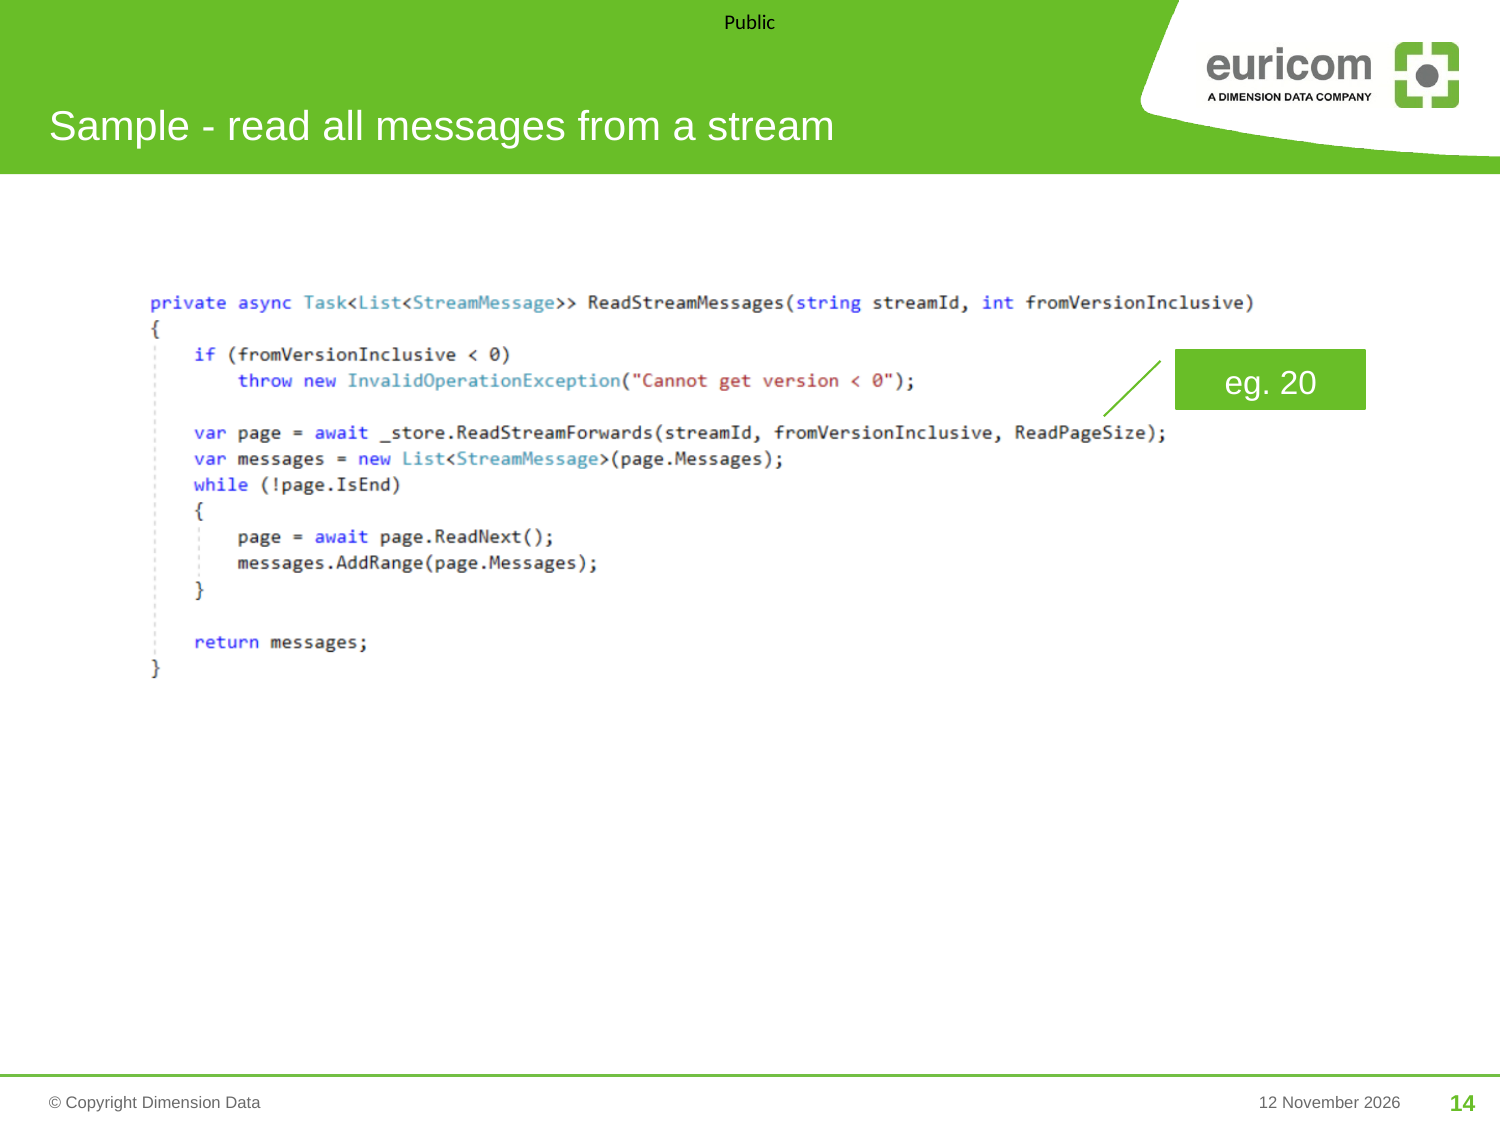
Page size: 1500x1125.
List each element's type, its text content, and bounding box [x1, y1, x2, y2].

picture [1131, 0, 1500, 177]
title Sample - read all messages from a stream [48, 12, 1101, 150]
text_box eg. 20 [1276, 348, 1367, 411]
picture [145, 290, 1272, 681]
